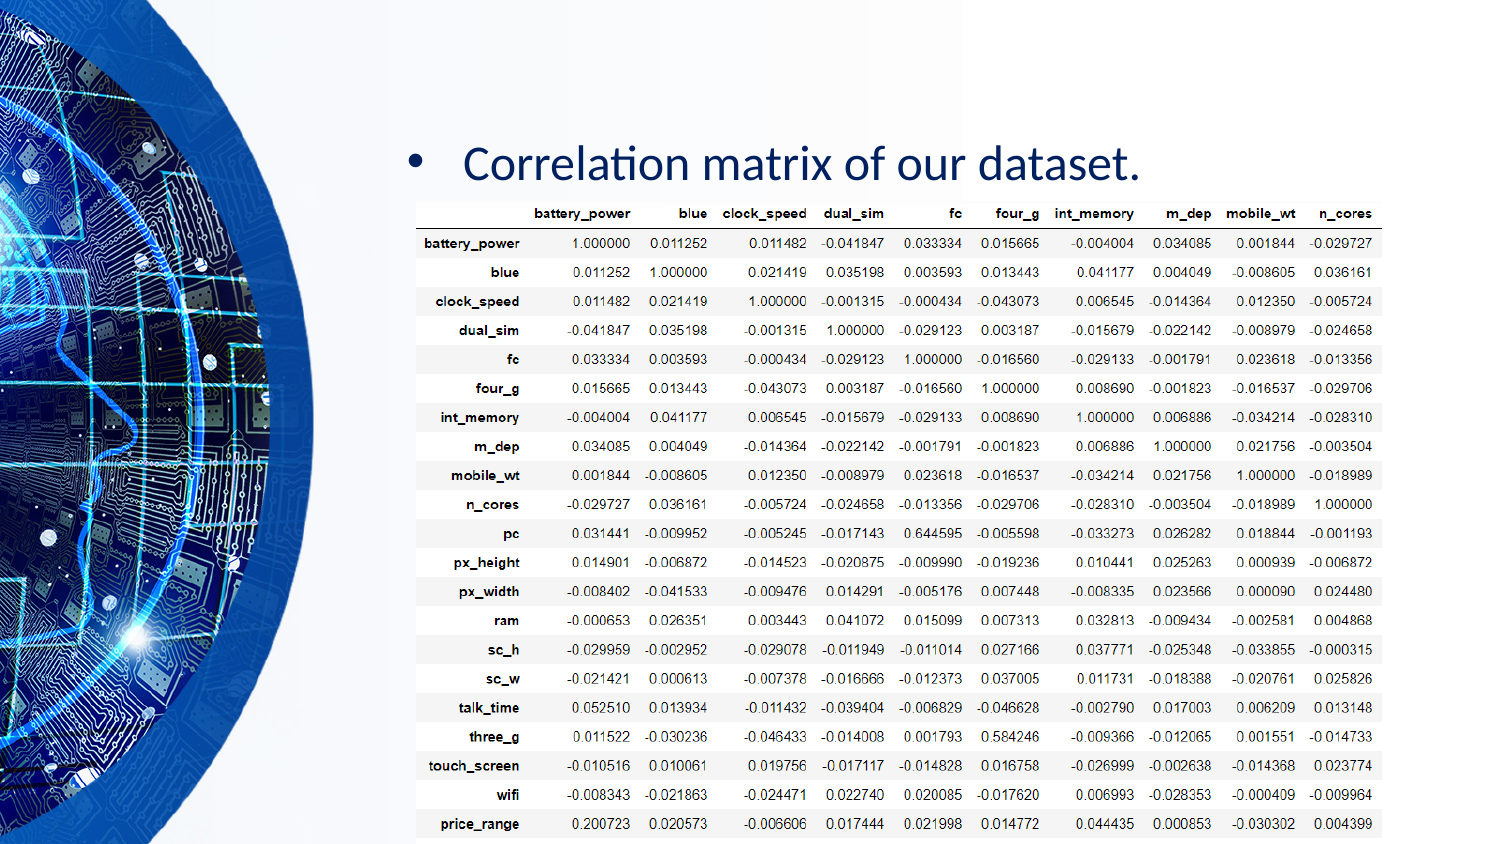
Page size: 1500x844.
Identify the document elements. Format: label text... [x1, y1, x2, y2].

list Correlation matrix of our dataset. [391, 122, 1427, 770]
picture [0, 0, 1500, 844]
